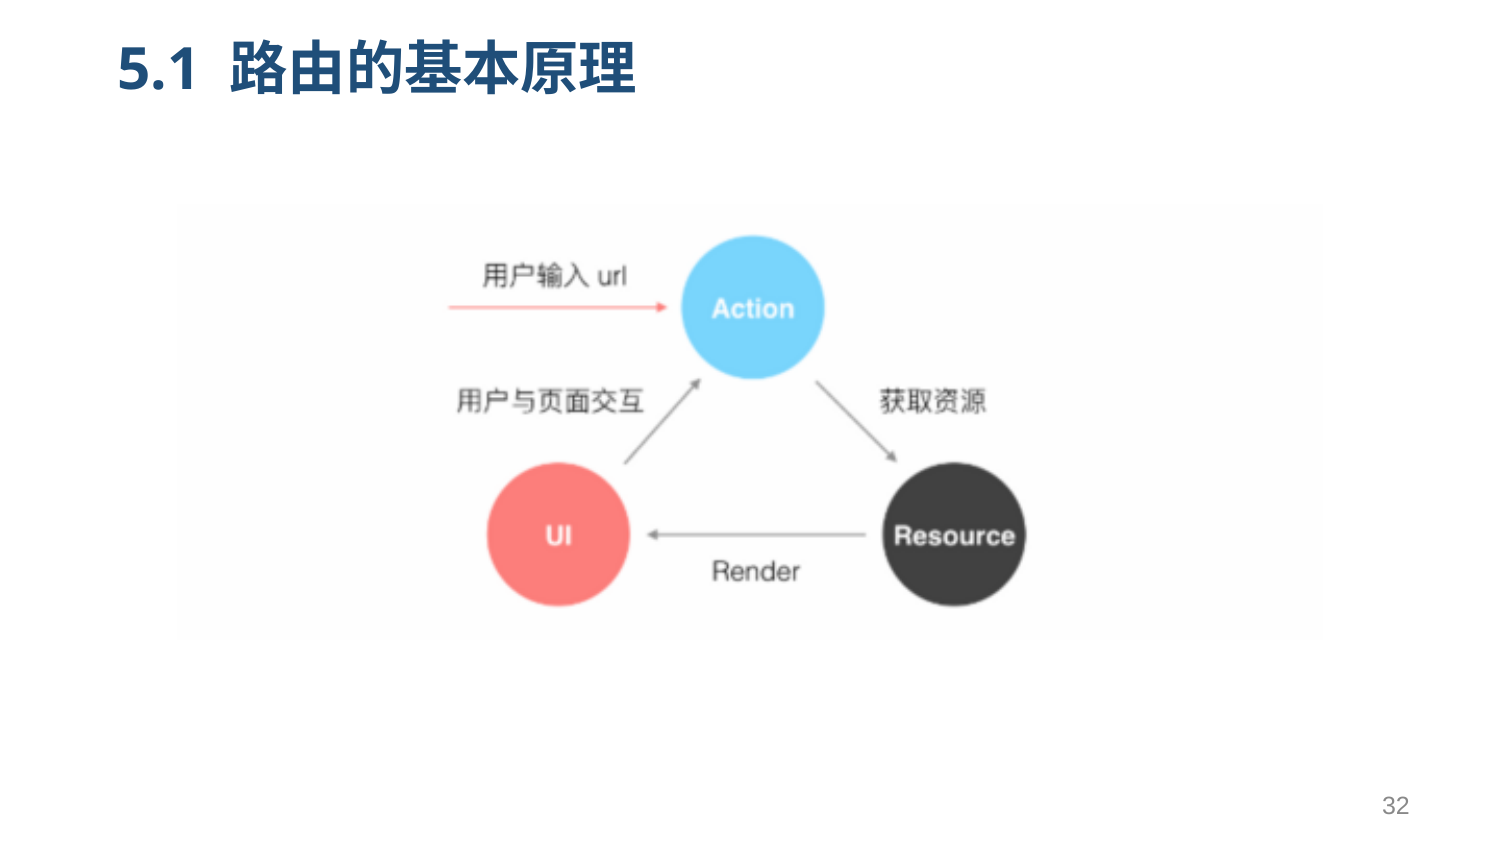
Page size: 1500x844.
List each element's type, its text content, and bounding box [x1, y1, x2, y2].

slide_number 32 [1074, 782, 1425, 827]
picture [176, 203, 1324, 640]
title 5.1 路由的基本原理 [102, 39, 1292, 124]
